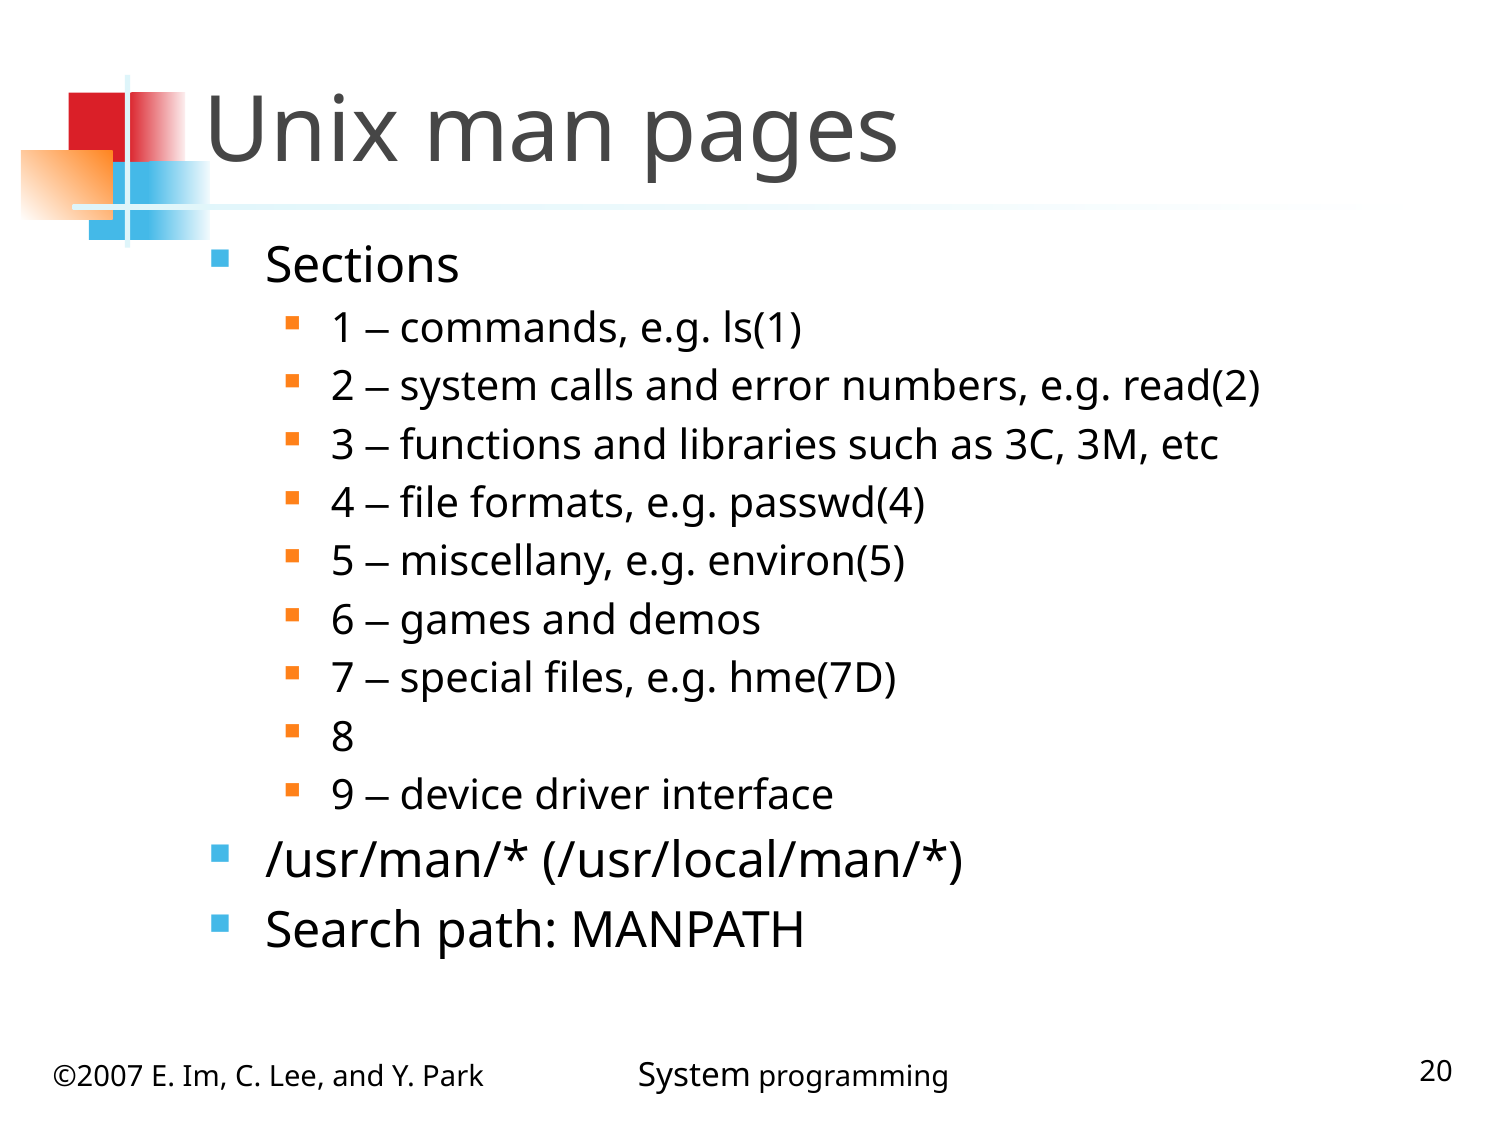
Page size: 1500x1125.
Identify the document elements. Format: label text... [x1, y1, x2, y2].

footer ©2007 E. Im, C. Lee, and Y. Park [37, 1024, 505, 1101]
list Sections 1 – commands, e.g. ls(1) 2 – system calls and error numbers, e.g. read(2) 3 – functions and libraries such as 3C, 3M, etc 4 – file formats, e.g. passwd(4) 5 – miscellany, e.g. environ(5) 6 – games and demos 7 – special files, e.g. hme(7D) 8 9 – device driver interface /usr/man/* (/usr/local/man/*) Search path: MANPATH [193, 224, 1470, 1007]
slide_number 20 [1154, 1023, 1468, 1100]
title Unix man pages [188, 34, 1468, 188]
